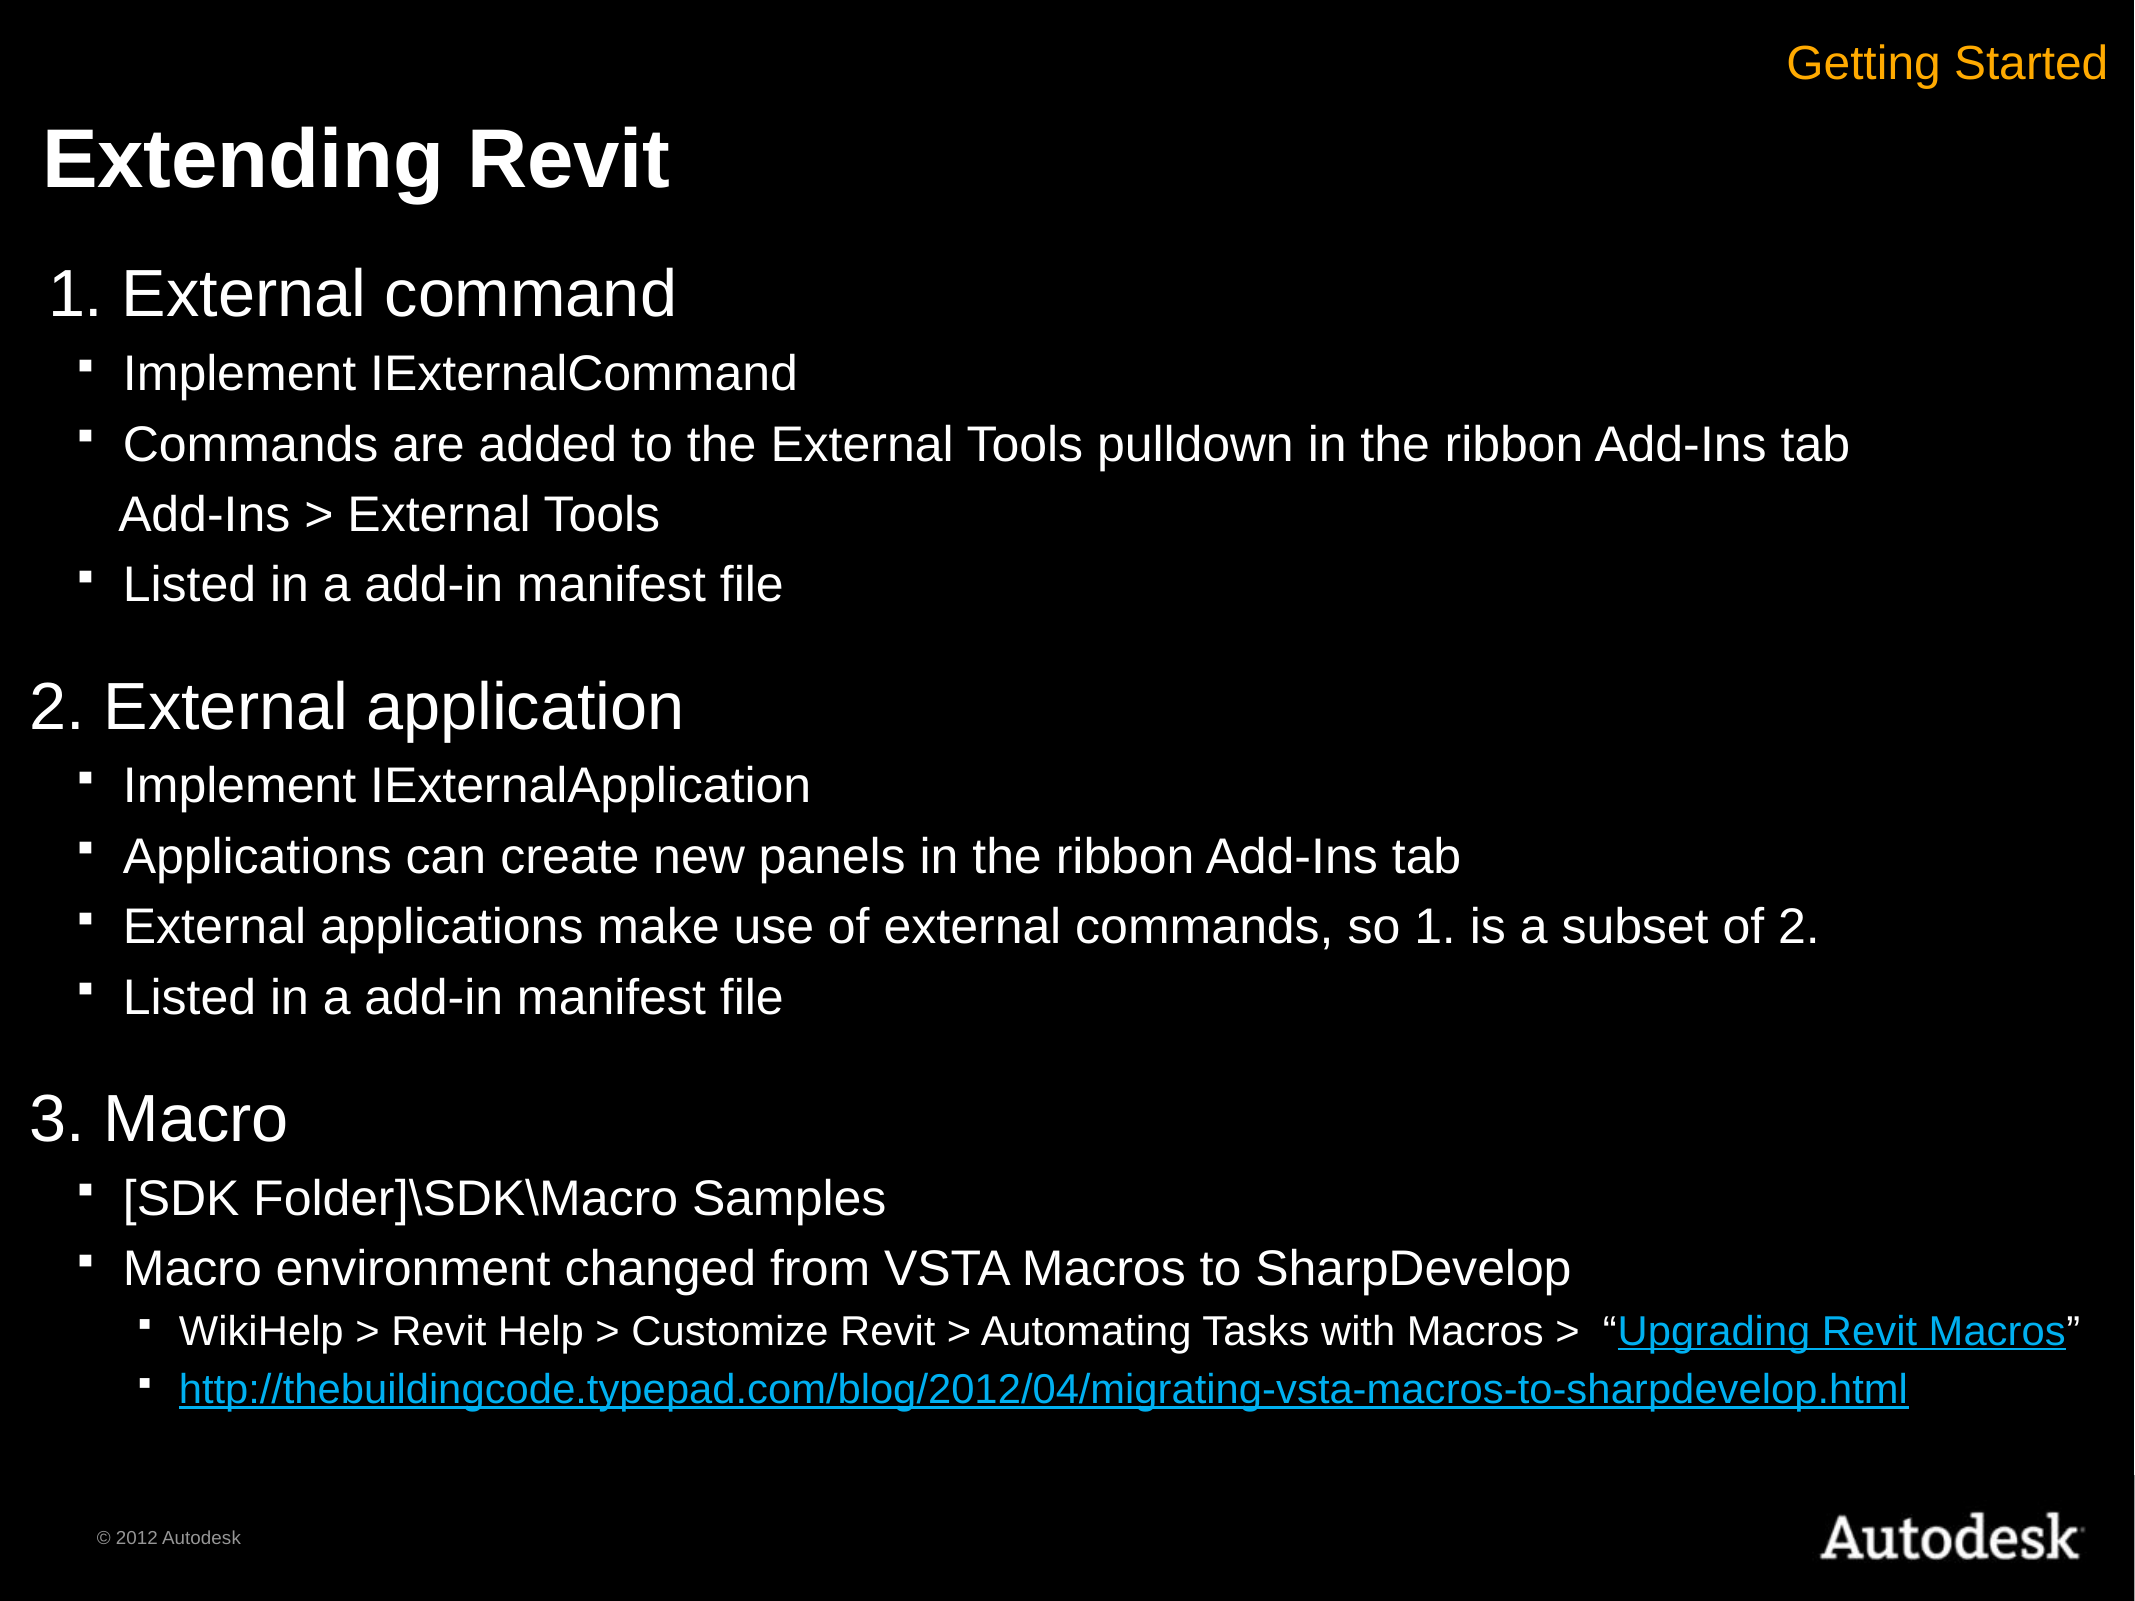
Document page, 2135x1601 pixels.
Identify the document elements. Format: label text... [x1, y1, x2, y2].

list 1. External command Implement IExternalCommand Commands are added to the External Tools pulldown in the ribbon Add-Ins tab Add-Ins > External Tools Listed in a add-in manifest file 2. External application Implement IExternalApplication Applications can create new panels in the ribbon Add-Ins tab External applications make use of external commands, so 1. is a subset of 2. Listed in a add-in manifest file 3. Macro [SDK Folder]\SDK\Macro Samples Macro environment changed from VSTA Macros to SharpDevelop WikiHelp > Revit Help > Customize Revit > Automating Tasks with Macros > “Upgrading Revit Macros” http://thebuildingcode.typepad.com/blog/2012/04/migrating-vsta-macros-to-sharpdevelop.html [29, 249, 2092, 1489]
title Extending Revit [41, 37, 1973, 249]
picture [0, 1475, 2135, 1601]
text_box Getting Started [1739, 31, 2110, 90]
